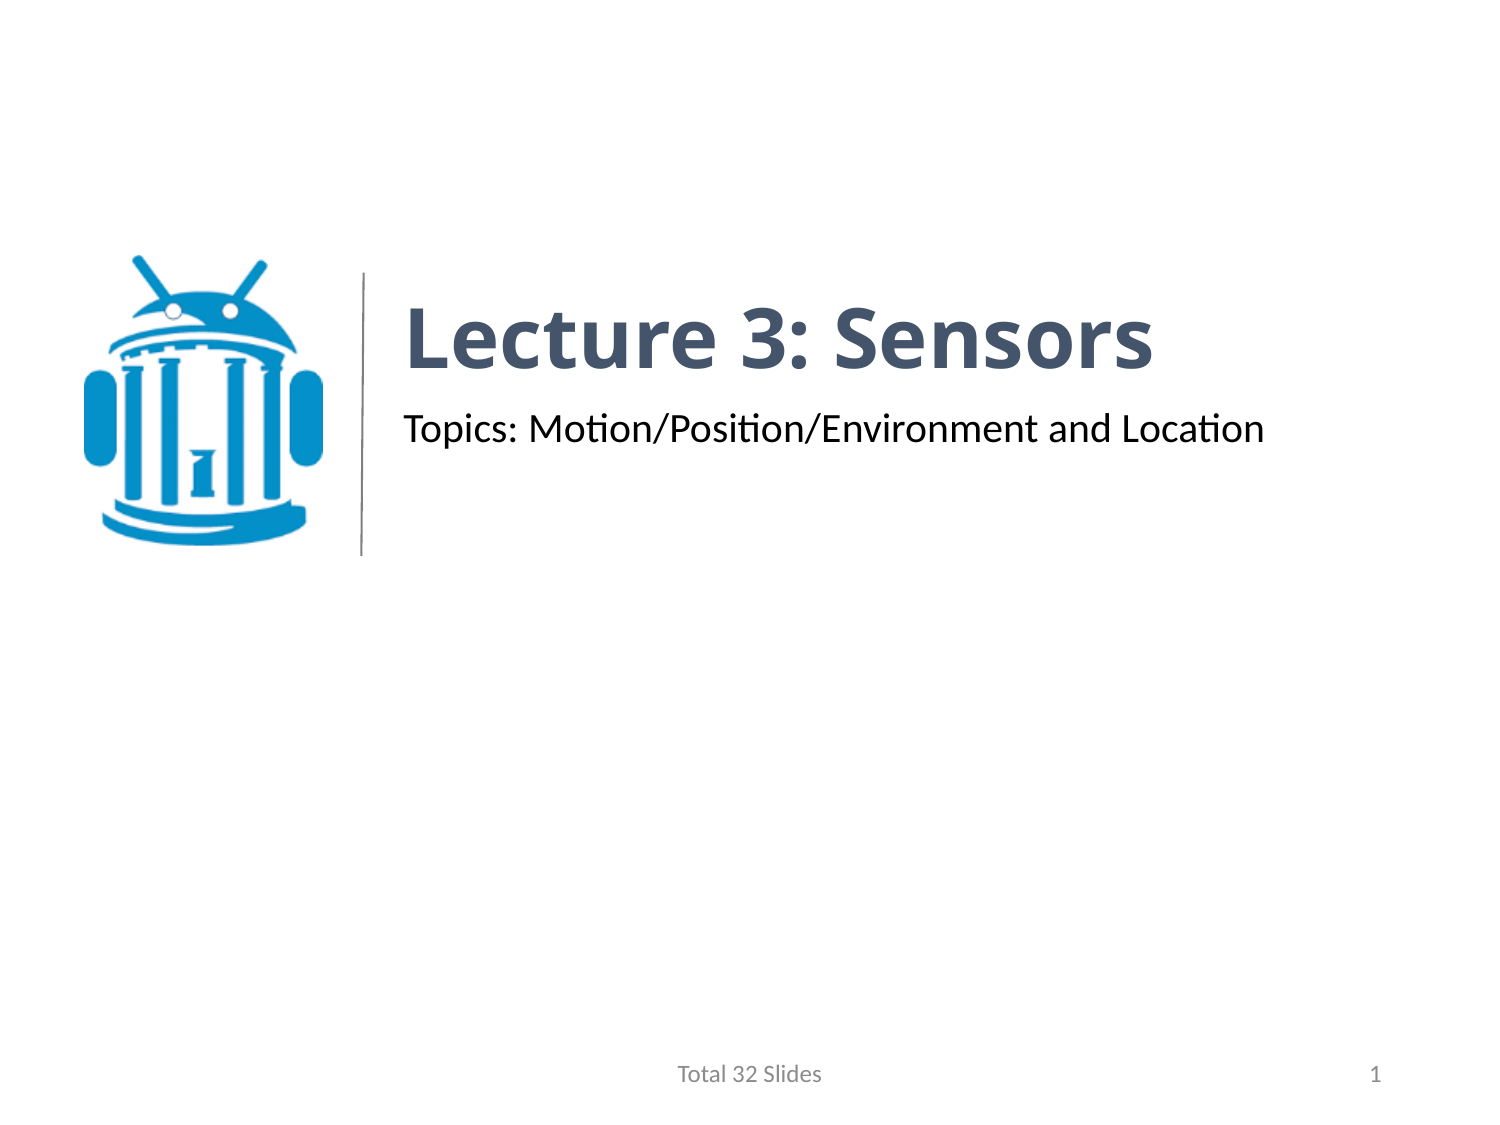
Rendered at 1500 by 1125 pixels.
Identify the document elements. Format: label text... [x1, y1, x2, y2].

title Lecture 3: Sensors [388, 277, 1383, 394]
picture [84, 255, 323, 557]
text_box Topics: Motion/Position/Environment and Location [388, 393, 1332, 458]
footer Total 32 Slides [496, 1042, 1004, 1103]
slide_number 1 [1059, 1042, 1397, 1103]
